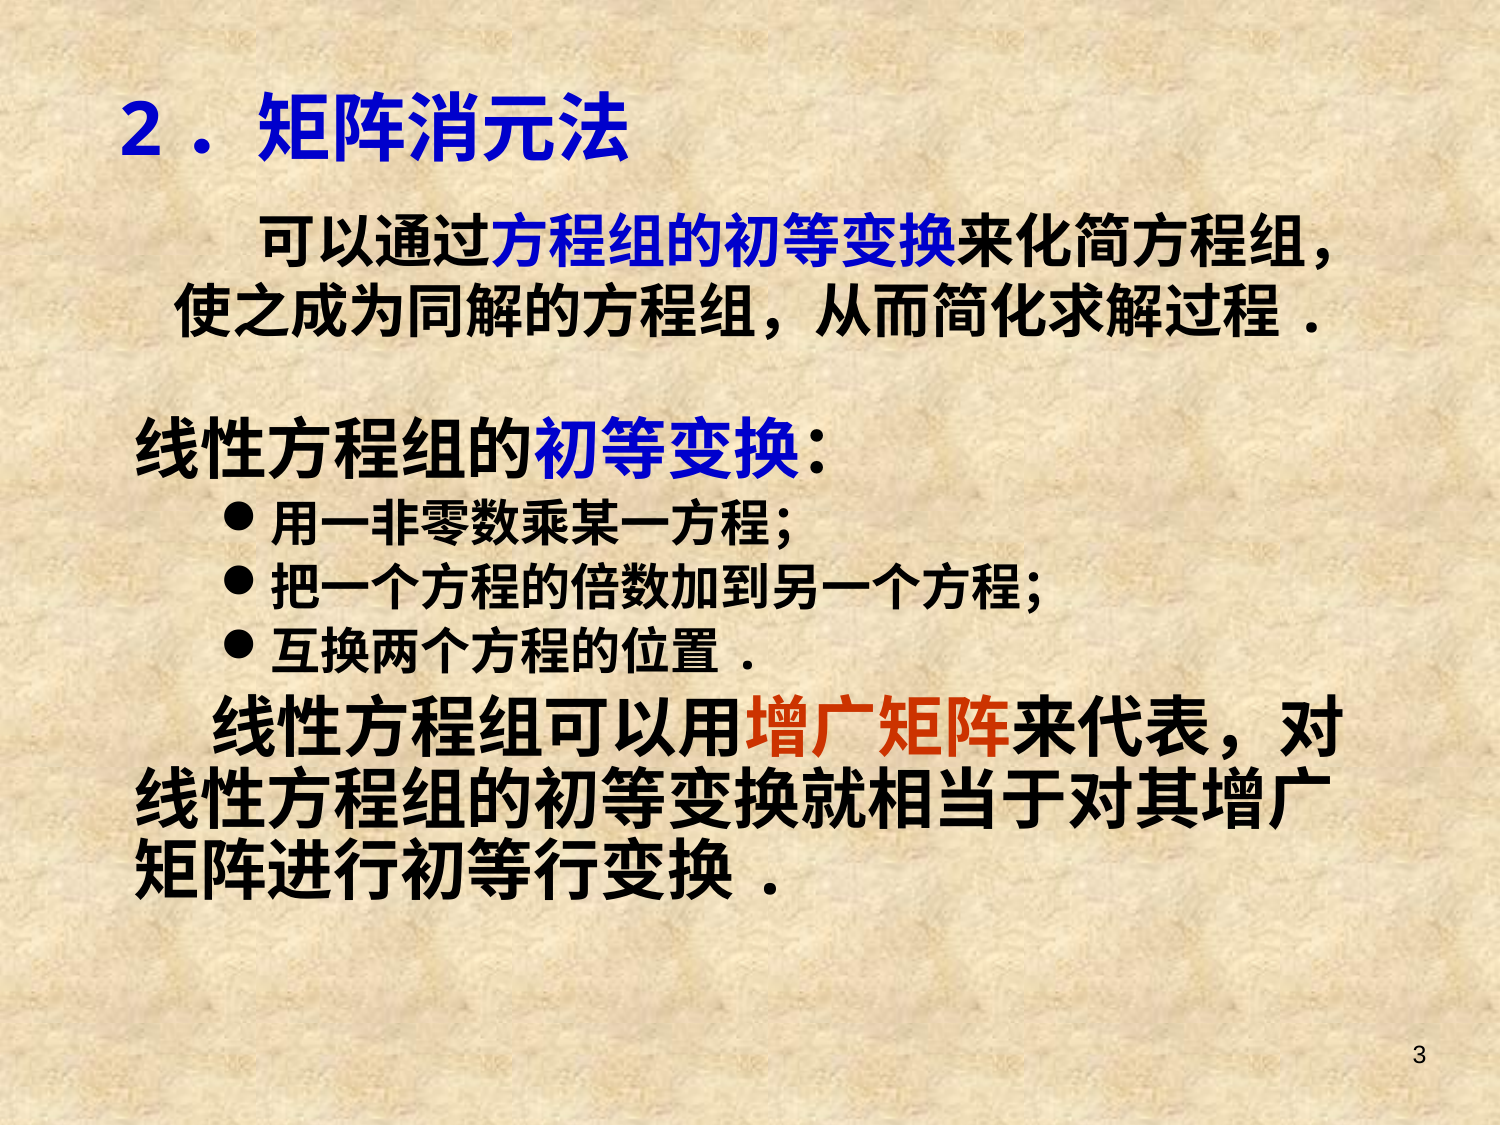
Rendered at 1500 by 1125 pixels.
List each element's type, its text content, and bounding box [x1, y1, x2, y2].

list 线性方程组的初等变换： 用一非零数乘某一方程； 把一个方程的倍数加到另一个方程； 互换两个方程的位置. 线性方程组可以用增广矩阵来代表，对线性方程组的初等变换就相当于对其增广矩阵进行初等行变换. [103, 409, 1379, 953]
text_box 可以通过方程组的初等变换来化简方程组， 使之成为同解的方程组，从而简化求解过程. [158, 196, 1380, 352]
picture [0, 0, 1500, 1125]
title 2．矩阵消元法 [102, 66, 1379, 185]
